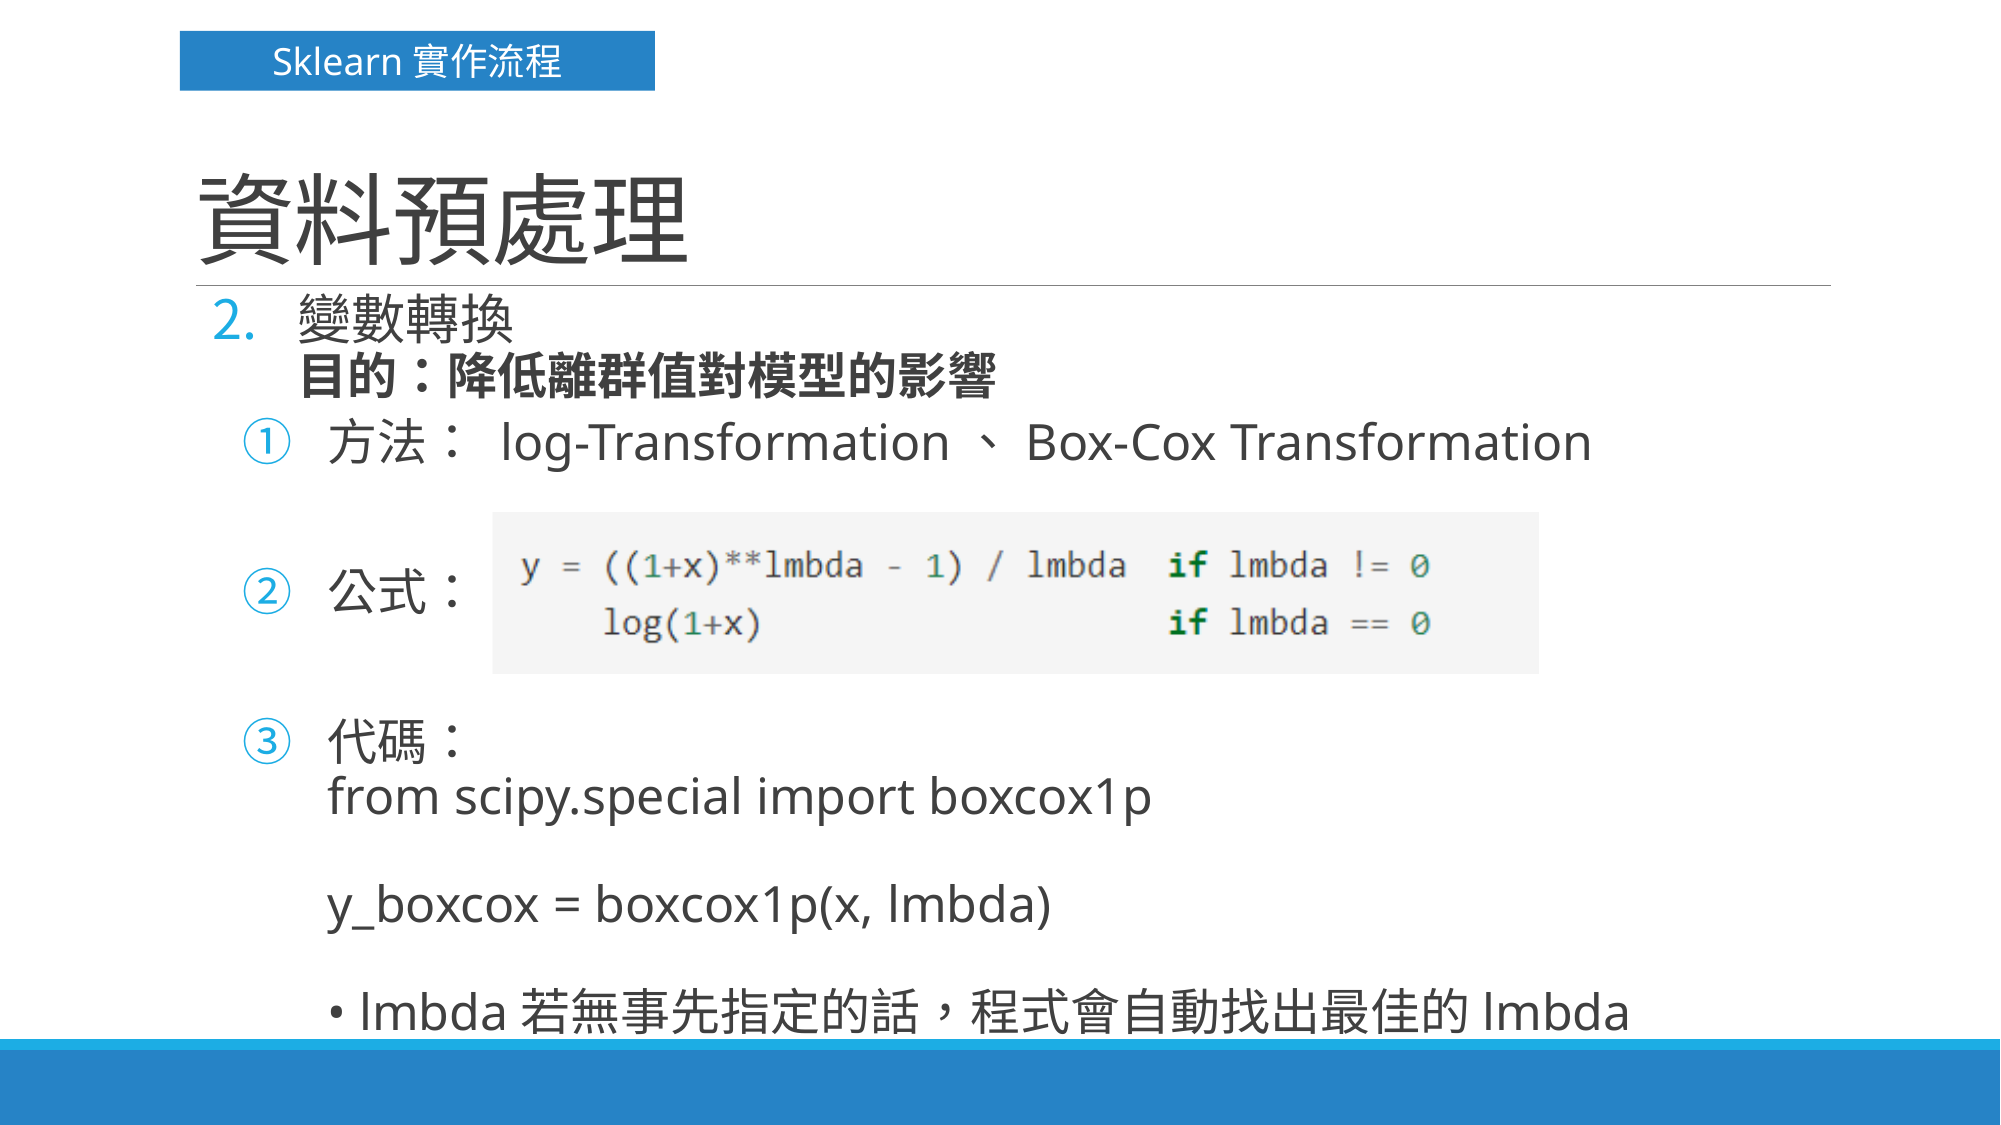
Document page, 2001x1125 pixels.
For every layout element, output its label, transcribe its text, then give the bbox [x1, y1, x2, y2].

title 資料預處理 [180, 91, 1830, 285]
list 變數轉換 目的：降低離群值對模型的影響 方法： log-Transformation、Box-Cox Transformation 公式： 代碼： from scipy.special import boxcox1p y_boxcox = boxcox1p(x, lmbda) • lmbda若無事先指定的話，程式會自動找出最佳的lmbda [180, 285, 1885, 1041]
text_box Sklearn實作流程 [179, 30, 655, 91]
picture [487, 511, 1539, 674]
